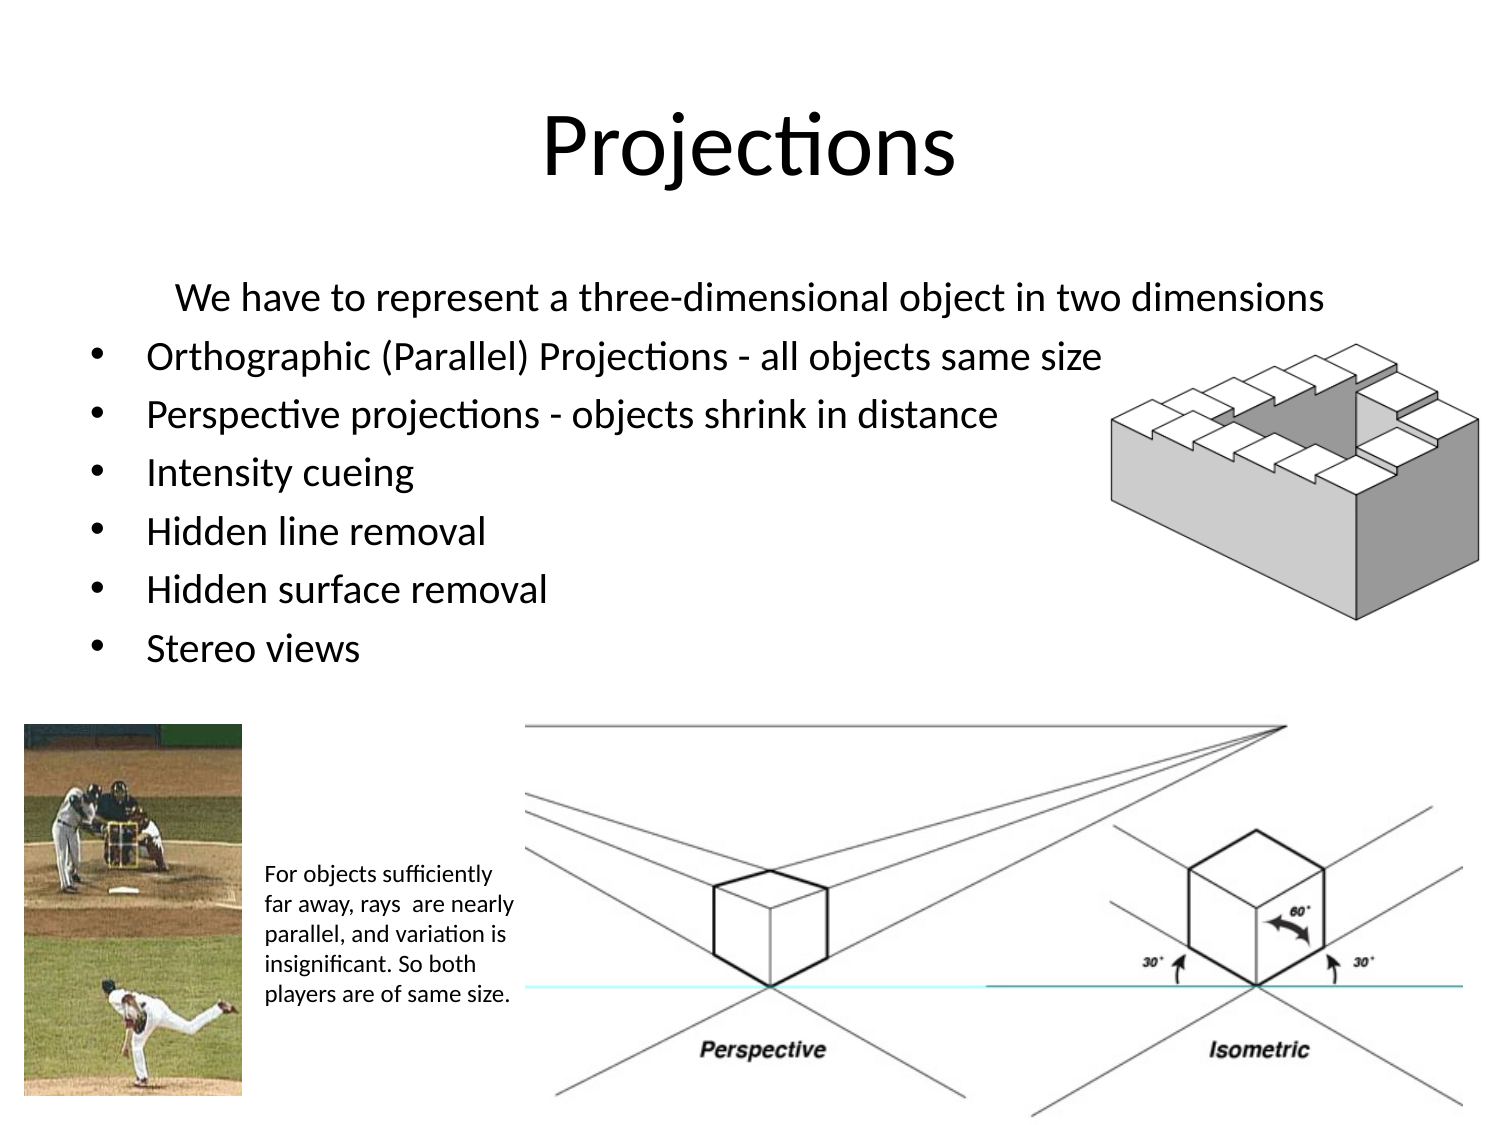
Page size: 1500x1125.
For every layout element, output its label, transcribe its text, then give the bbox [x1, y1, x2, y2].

list We have to represent a three-dimensional object in two dimensions Orthographic (Parallel) Projections - all objects same size Perspective projections - objects shrink in distance Intensity cueing Hidden line removal Hidden surface removal Stereo views [75, 262, 1425, 1005]
picture [524, 690, 1463, 1125]
picture [24, 724, 242, 1097]
picture [1088, 324, 1500, 638]
text_box For objects sufficiently far away, rays are nearly parallel, and variation is insignificant. So both players are of same size. [249, 849, 519, 1015]
title Projections [75, 45, 1425, 233]
